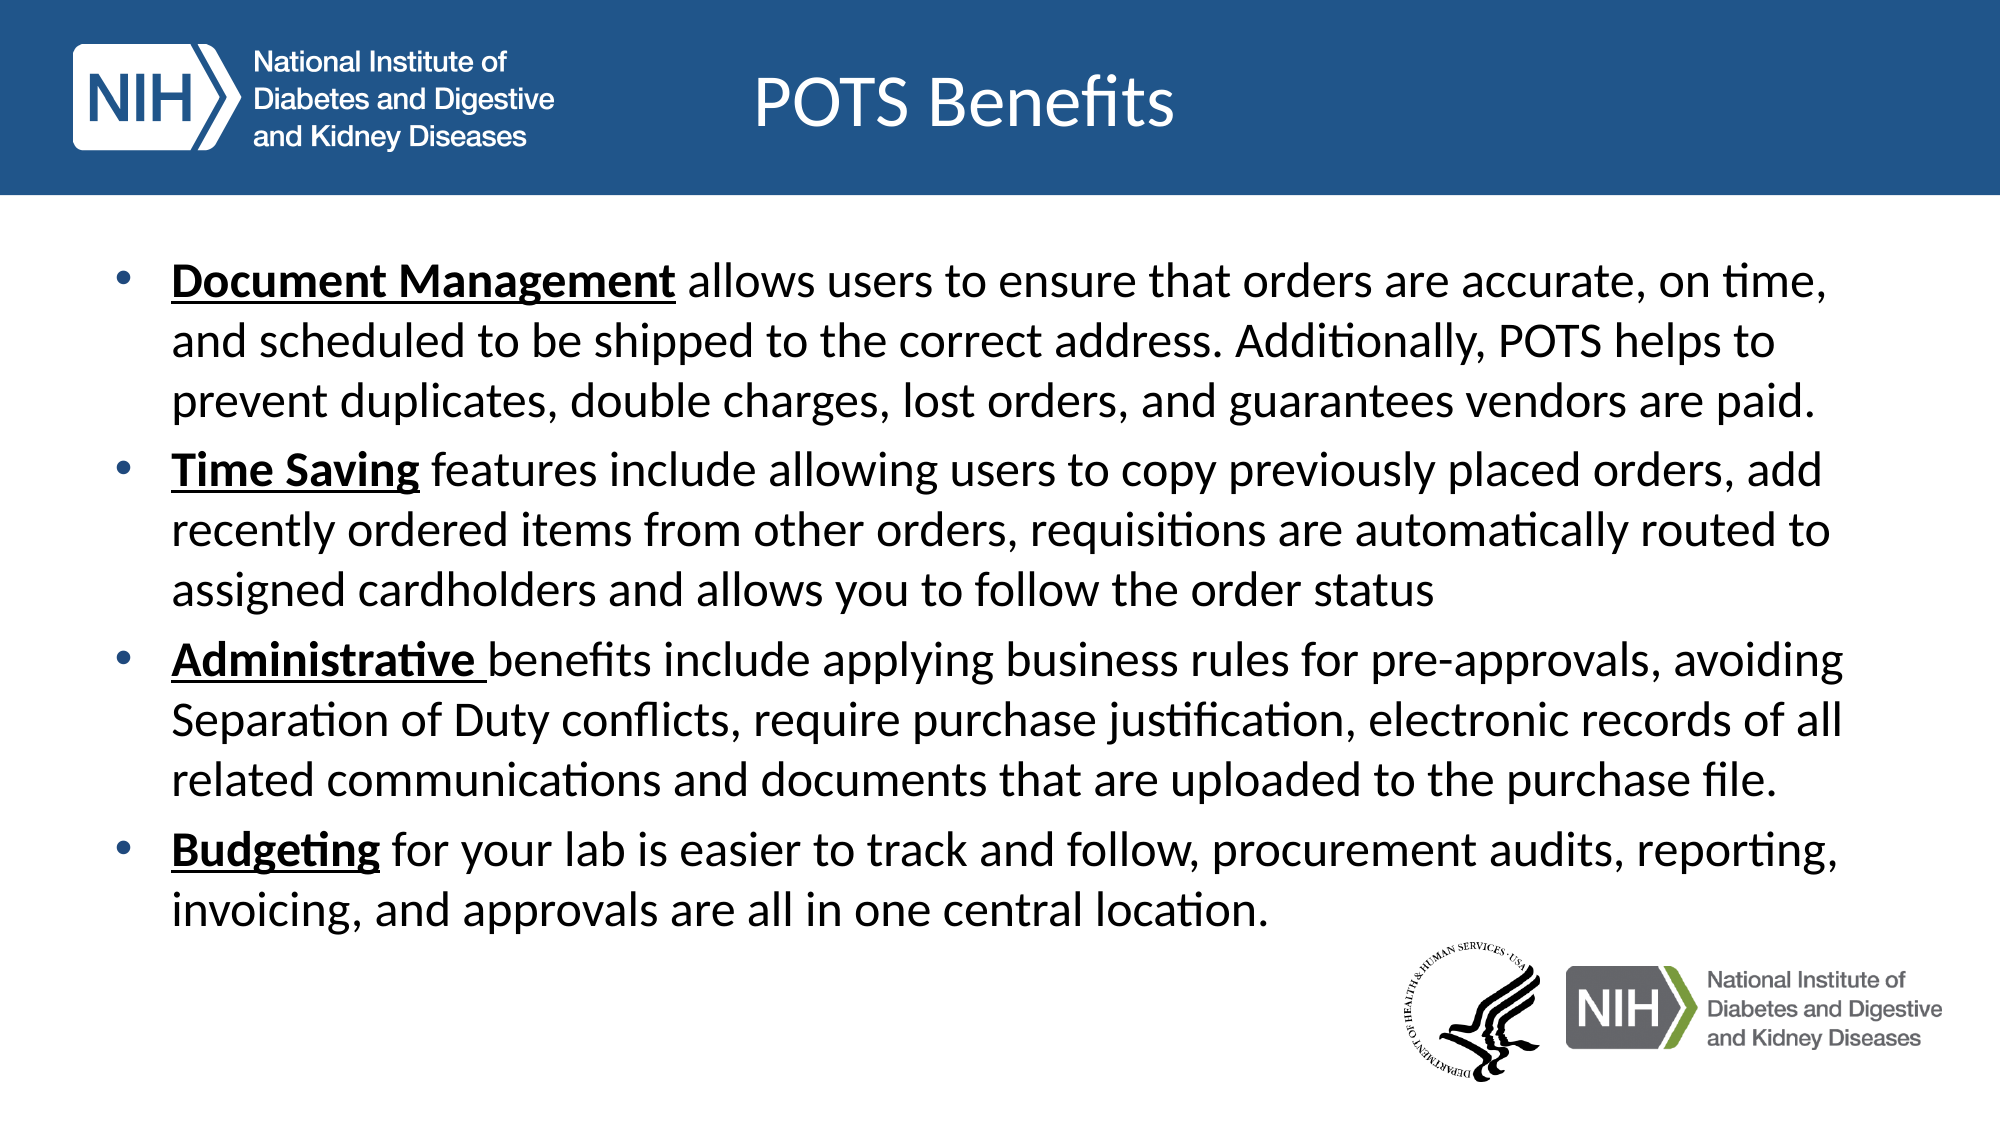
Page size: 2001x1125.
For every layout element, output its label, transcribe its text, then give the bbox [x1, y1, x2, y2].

picture [73, 44, 554, 152]
text_box POTS Benefits [588, 21, 1900, 172]
list Document Management allows users to ensure that orders are accurate, on time, and scheduled to be shipped to the correct address. Additionally, POTS helps to prevent duplicates, double charges, lost orders, and guarantees vendors are paid. Time Saving features include allowing users to copy previously placed orders, add recently ordered items from other orders, requisitions are automatically routed to assigned cardholders and allows you to follow the order status Administrative benefits include applying business rules for pre-approvals, avoiding Separation of Duty conflicts, require purchase justification, electronic records of all related communications and documents that are uploaded to the purchase file. Budgeting for your lab is easier to track and follow, procurement audits, reporting, invoicing, and approvals are all in one central location. [99, 239, 1900, 982]
picture [1566, 966, 1942, 1050]
picture [1404, 982, 1540, 1082]
